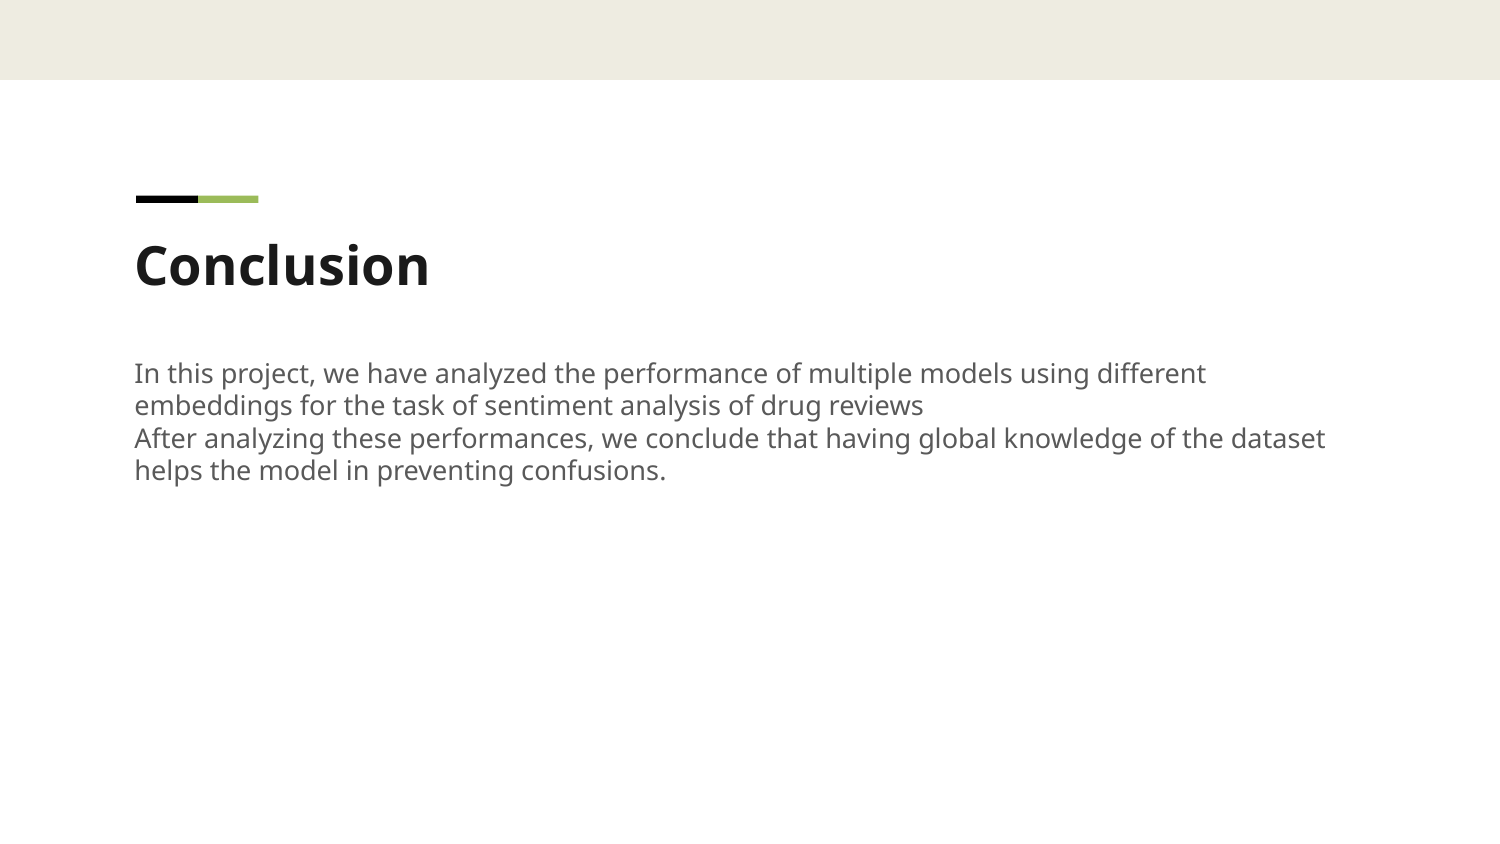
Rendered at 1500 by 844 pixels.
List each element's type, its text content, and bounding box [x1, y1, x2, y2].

text_box In this project, we have analyzed the performance of multiple models using different embeddings for the task of sentiment analysis of drug reviews After analyzing these performances, we conclude that having global knowledge of the dataset helps the model in preventing confusions. [119, 340, 1381, 712]
text_box Conclusion [119, 216, 1381, 304]
